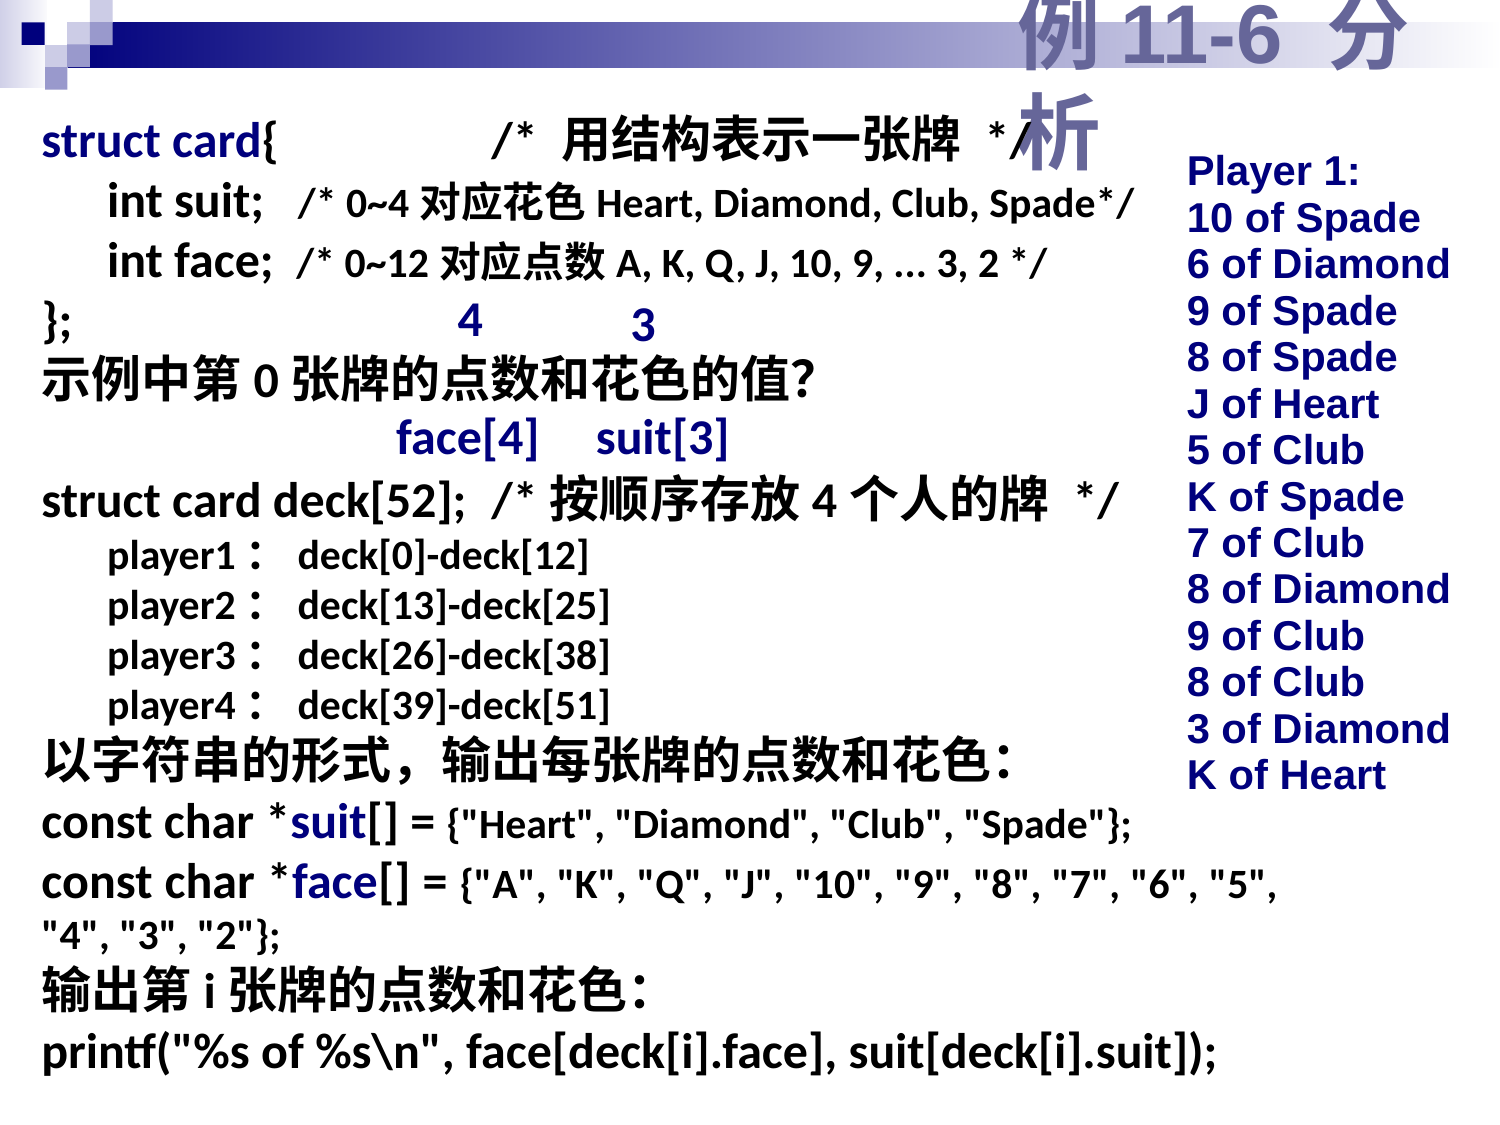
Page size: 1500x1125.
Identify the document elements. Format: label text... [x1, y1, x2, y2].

text_box 4 [442, 278, 572, 354]
text_box face[4] suit[3] [381, 397, 809, 472]
text_box 3 [615, 284, 750, 359]
title 例11-6 分析 [1002, 19, 1477, 140]
table_header Player 1: 10 of Spade 6 of Diamond 9 of Spade 8 of Spade J of Heart 5 of Club K of Spade 7 of Club 8 of Diamond 9 of Club 8 of Club 3 of Diamond K of Heart [1173, 141, 1481, 861]
list struct card{ /* 用结构表示一张牌 */ int suit; /* 0~4对应花色Heart, Diamond, Club, Spade*/ int face; /* 0~12对应点数A, K, Q, J, 10, 9, ... 3, 2 */ }; 示例中第0张牌的点数和花色的值？ struct card deck[52]; /*按顺序存放4个人的牌 */ player1：deck[0]-deck[12] player2：deck[13]-deck[25] player3：deck[26]-deck[38] player4：deck[39]-deck[51] 以字符串的形式，输出每张牌的点数和花色： const char *suit[] = {"Heart", "Diamond", "Club", "Spade"}; const char *face[] = {"A", "K", "Q", "J", "10", "9", "8", "7", "6", "5", "4", "3", "2"}; 输出第i张牌的点数和花色： printf("%s of %s\n", face[deck[i].face], suit[deck[i].suit]); [26, 100, 1294, 1106]
